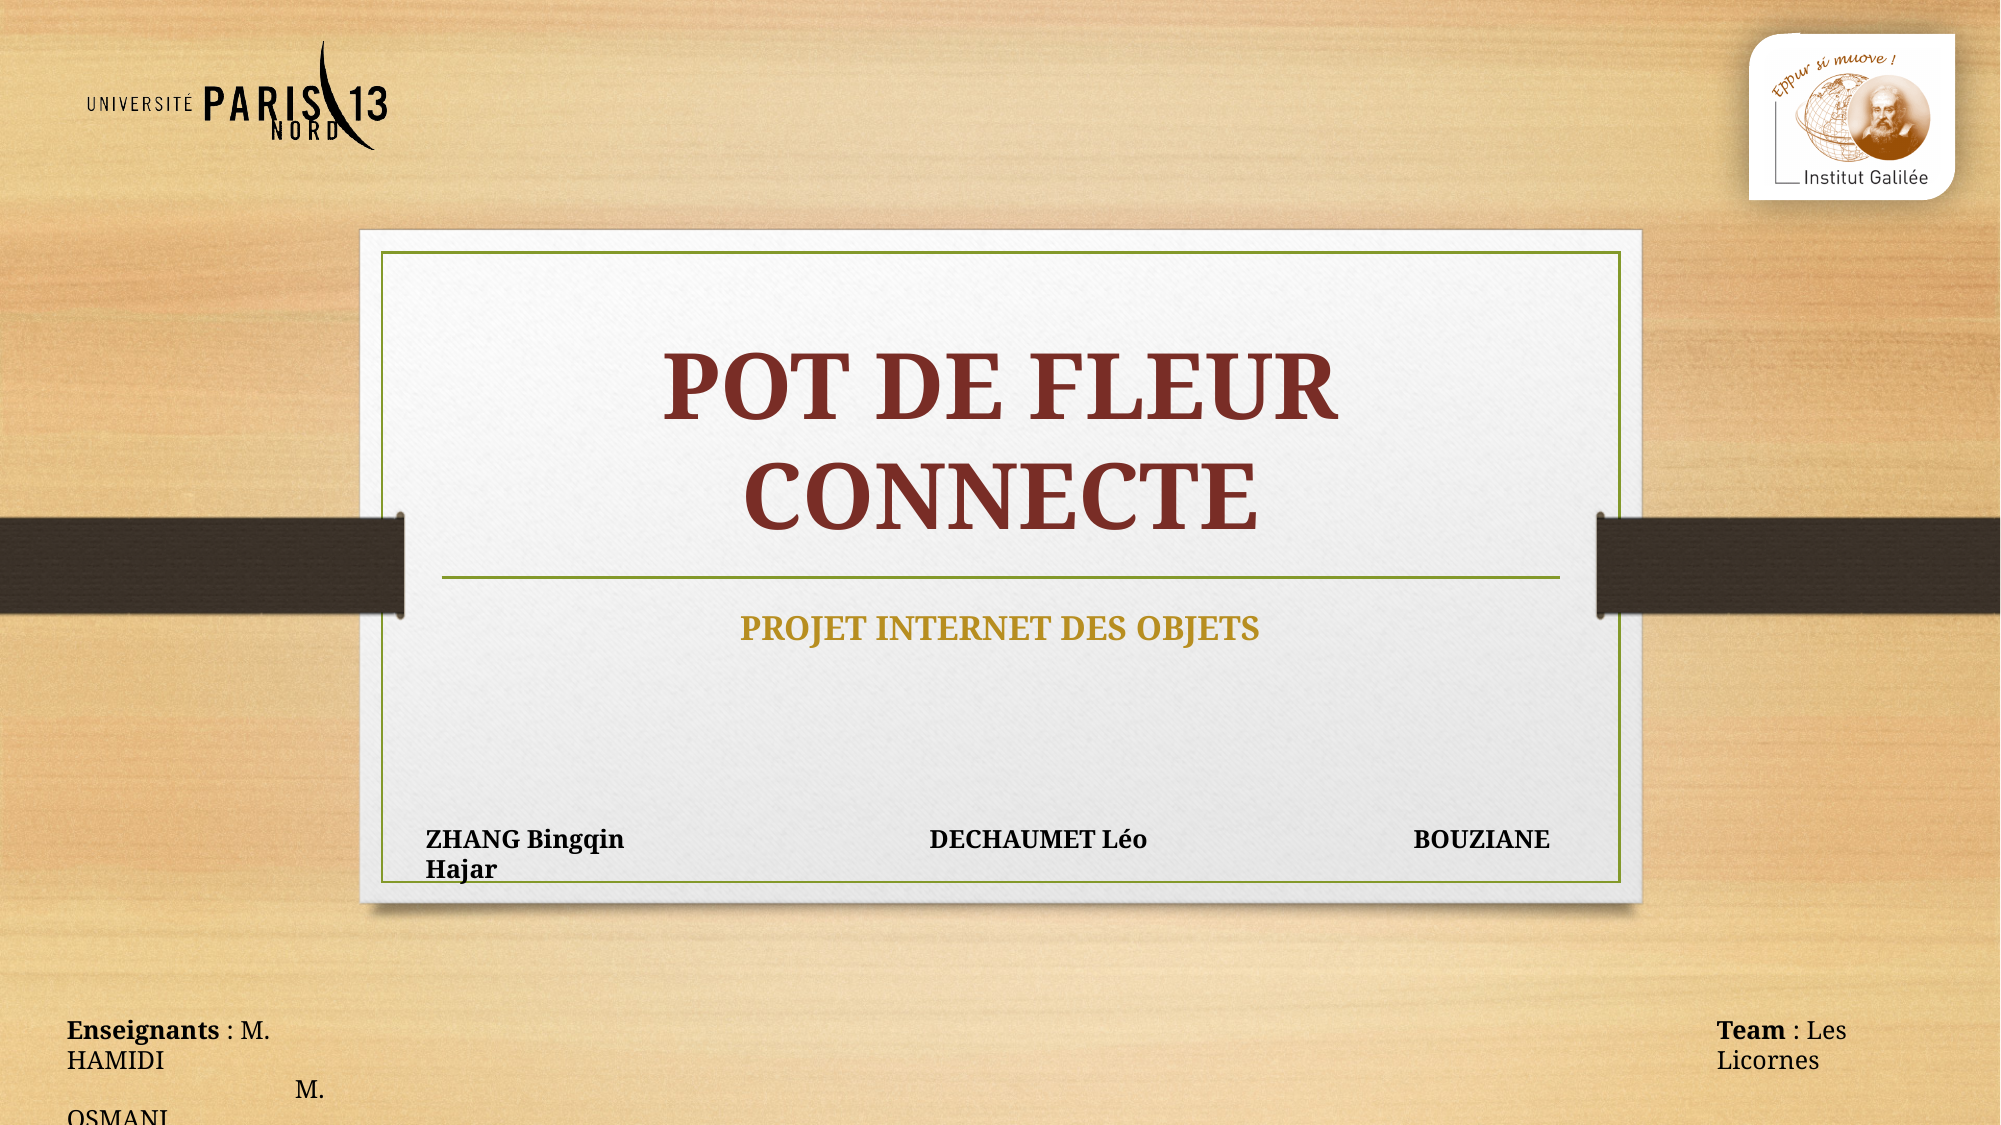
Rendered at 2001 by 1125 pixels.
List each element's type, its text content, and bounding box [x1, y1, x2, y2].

picture [0, 0, 2001, 1125]
text_box ZHANG Bingqin DECHAUMET Léo BOUZIANE Hajar [410, 816, 1605, 892]
title POT DE FLEUR CONNECTE [441, 306, 1560, 556]
text_box Team : Les Licornes [1702, 1006, 1948, 1082]
text_box Enseignants : M. HAMIDI M. OSMANI [52, 1006, 366, 1125]
subtitle PROJET INTERNET DES OBJETS [441, 600, 1560, 816]
